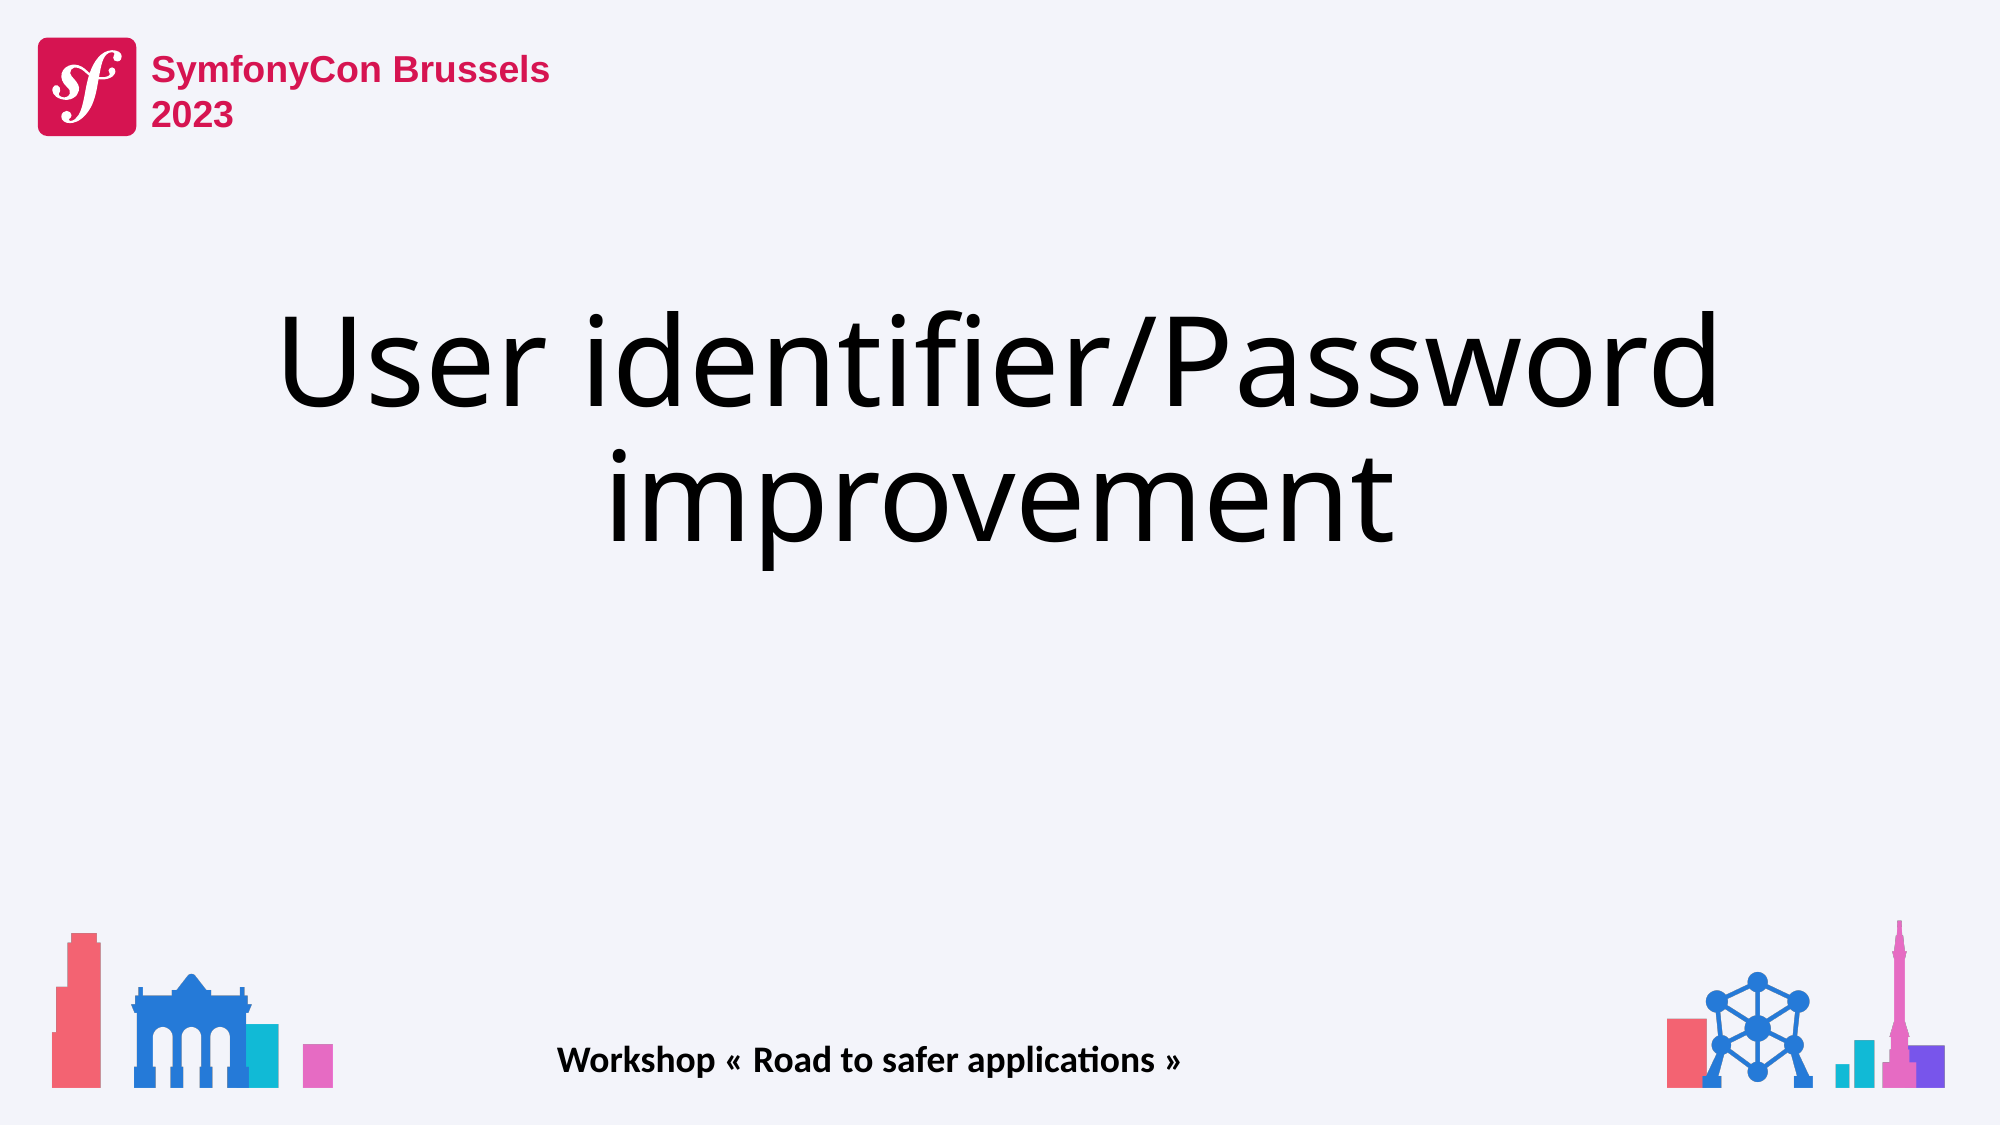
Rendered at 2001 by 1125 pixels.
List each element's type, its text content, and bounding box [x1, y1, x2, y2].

picture [0, 899, 333, 1088]
picture [1667, 899, 2001, 1088]
title User identifier/Password improvement [249, 184, 1750, 576]
